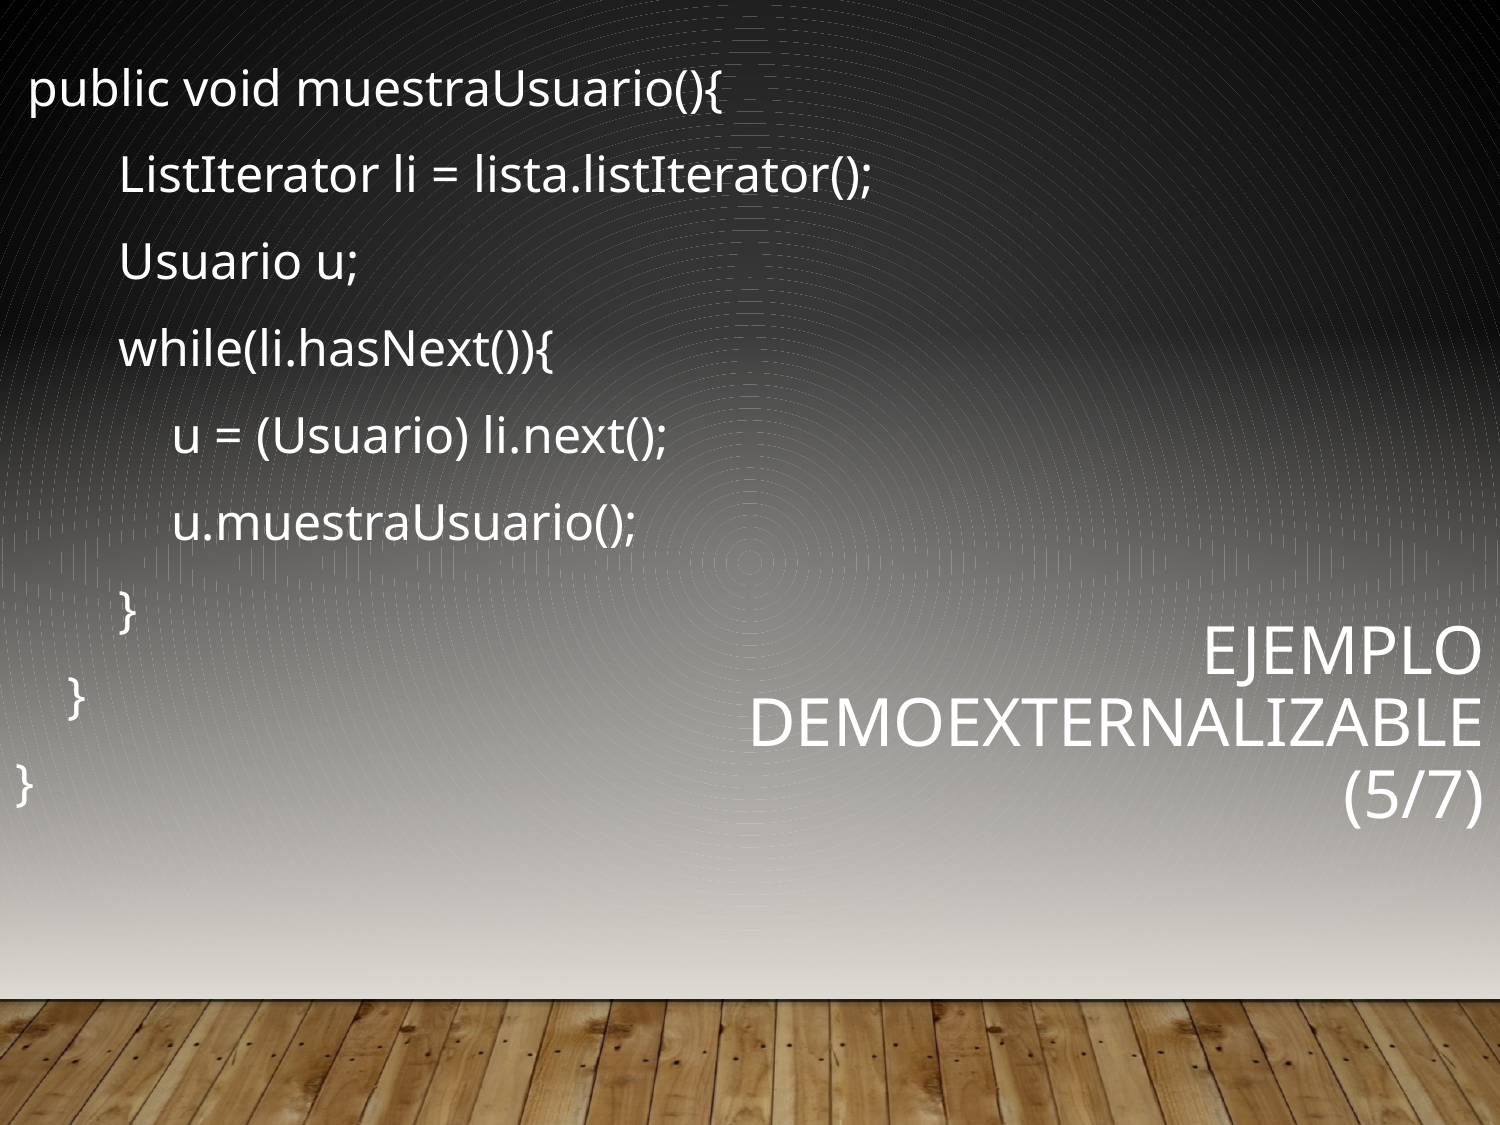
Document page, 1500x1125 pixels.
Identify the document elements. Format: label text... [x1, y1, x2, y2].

picture [0, 999, 1500, 1125]
title Ejemplo DemoExternalizable (5/7) [1193, 609, 1500, 899]
list public void muestraUsuario(){ ListIterator li = lista.listIterator(); Usuario u; while(li.hasNext()){ u = (Usuario) li.next(); u.muestraUsuario(); } } } [0, 42, 1193, 988]
